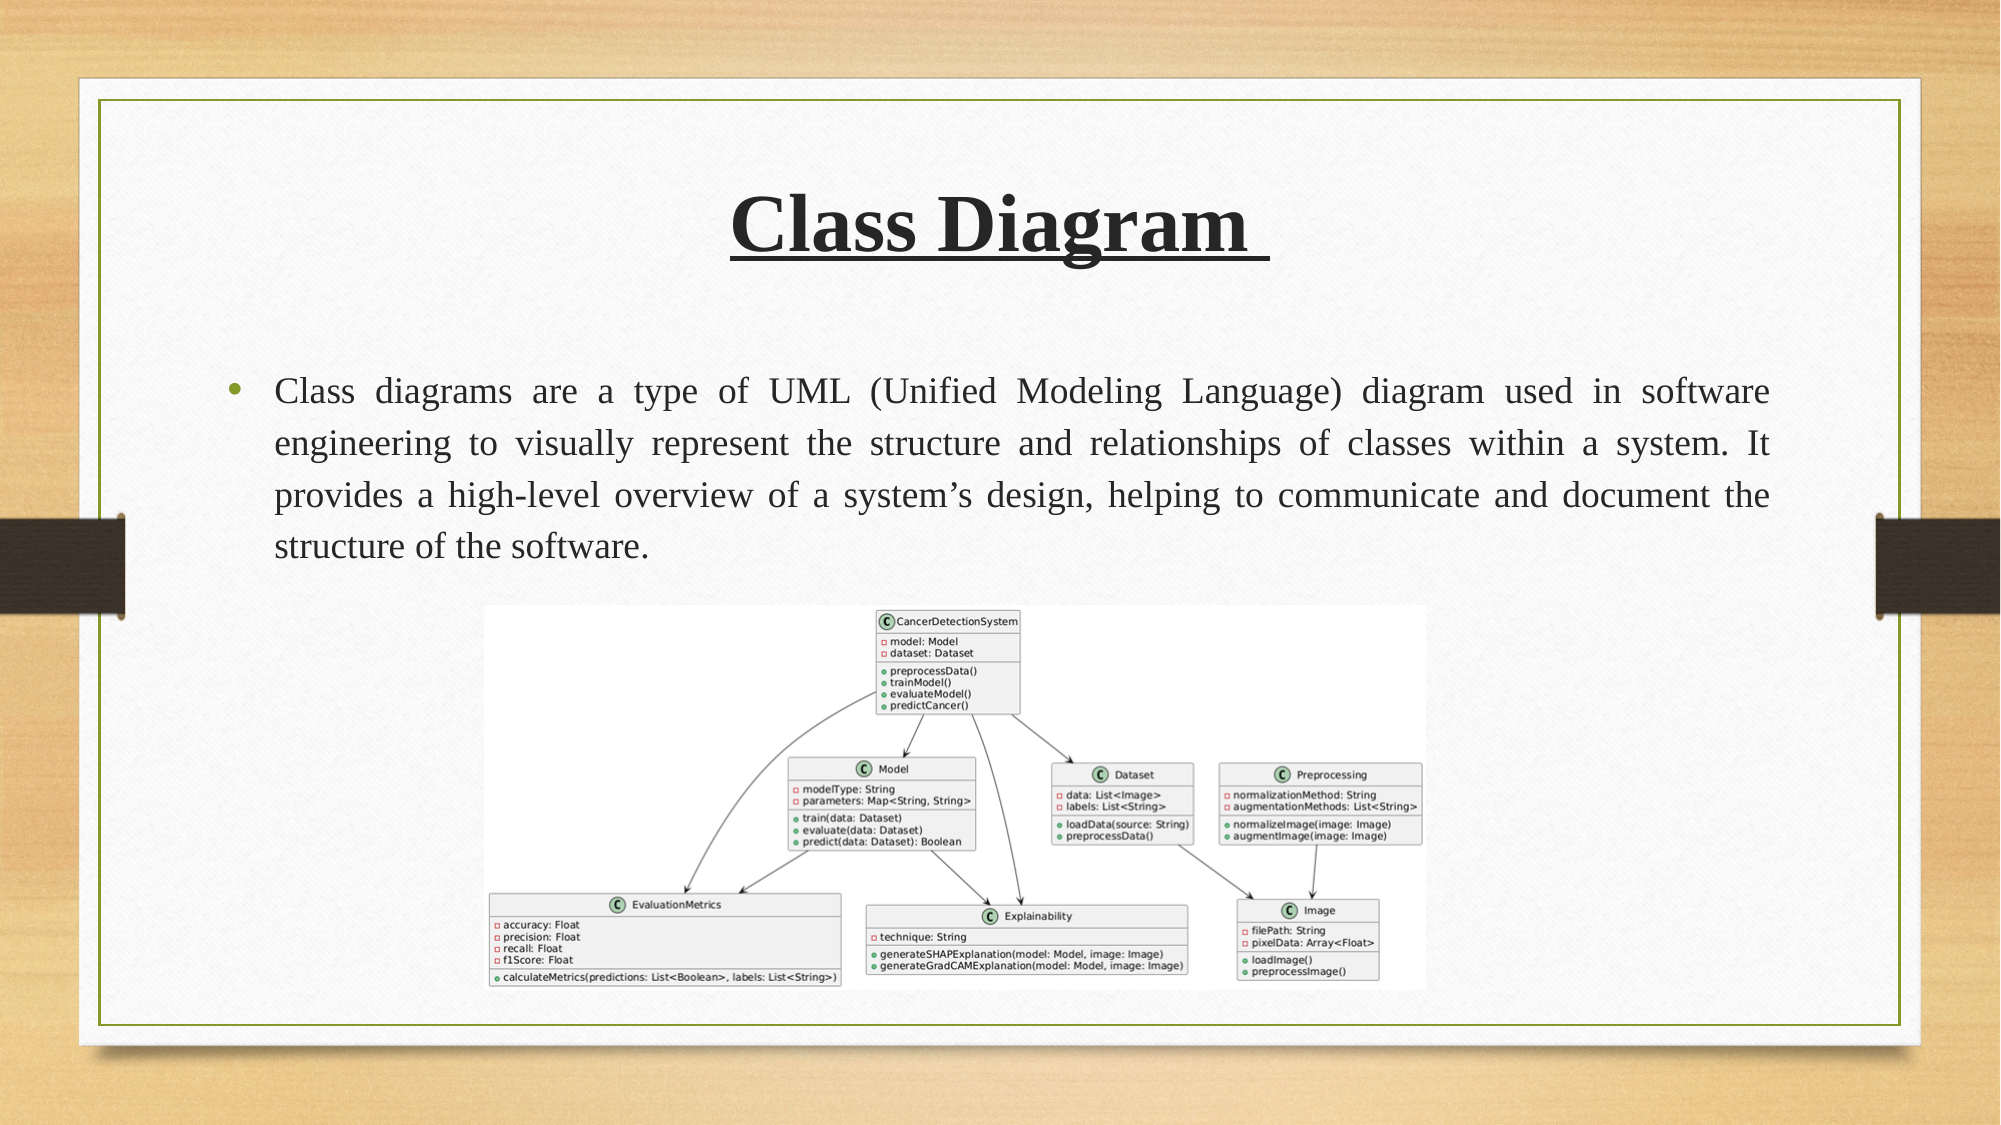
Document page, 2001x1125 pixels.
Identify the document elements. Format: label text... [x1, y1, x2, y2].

picture [0, 0, 2001, 1125]
list Class diagrams are a type of UML (Unified Modeling Language) diagram used in software engineering to visually represent the structure and relationships of classes within a system. It provides a high-level overview of a system’s design, helping to communicate and document the structure of the software. [212, 352, 1788, 897]
title Class Diagram [212, 161, 1788, 352]
